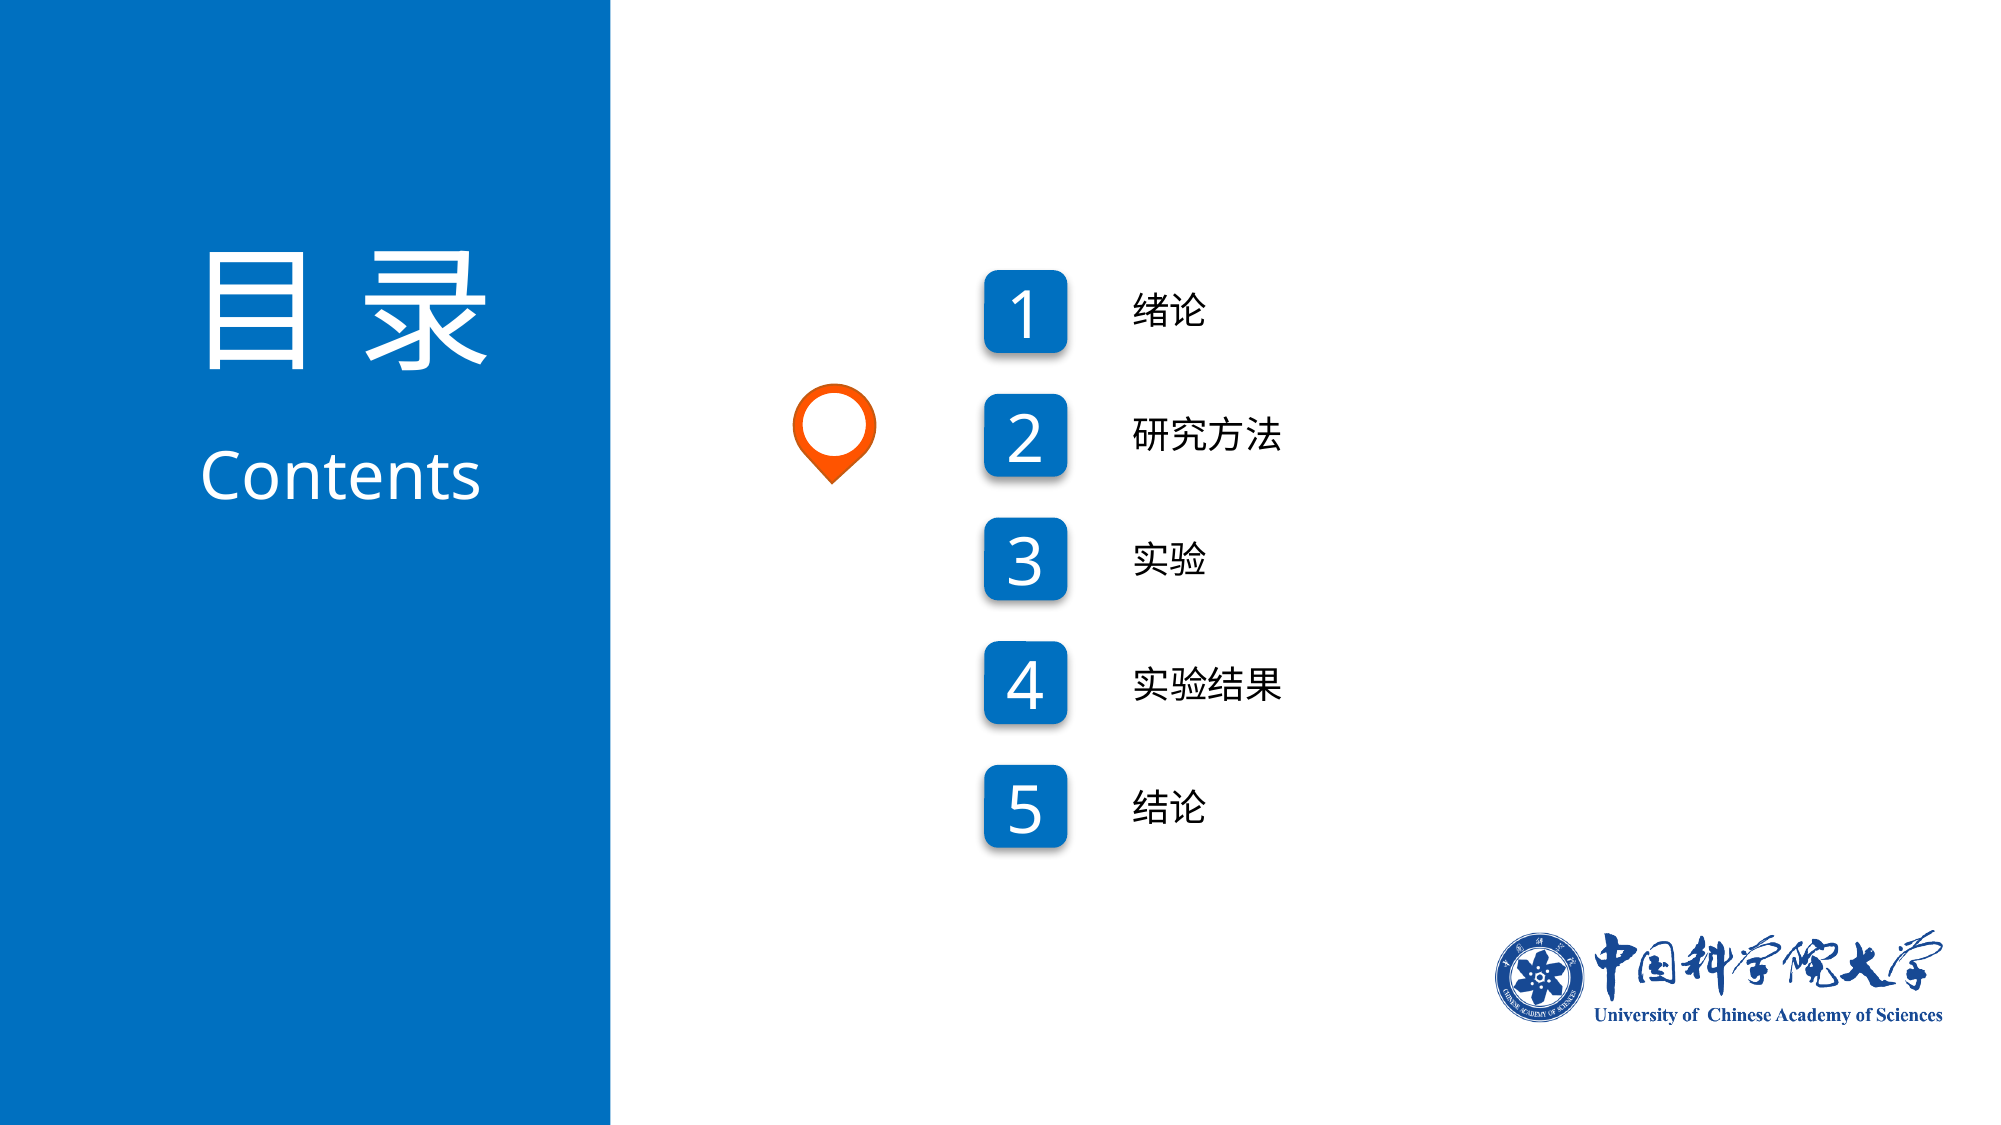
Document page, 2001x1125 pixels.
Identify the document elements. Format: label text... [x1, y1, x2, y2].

text_box 2 [983, 392, 1069, 478]
text_box 研究方法 [1117, 403, 1298, 464]
text_box 结论 [1117, 776, 1223, 836]
text_box 绪论 [1117, 280, 1223, 340]
text_box 5 [983, 763, 1069, 849]
text_box 目 录 [173, 214, 509, 395]
text_box [0, 0, 611, 1125]
text_box 实验结果 [1117, 653, 1298, 714]
text_box 3 [983, 516, 1069, 602]
text_box 4 [983, 640, 1069, 726]
text_box 实验 [1117, 528, 1223, 589]
text_box Contents [184, 425, 498, 521]
picture [1492, 930, 1943, 1025]
text_box 1 [983, 269, 1069, 355]
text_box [793, 384, 876, 467]
